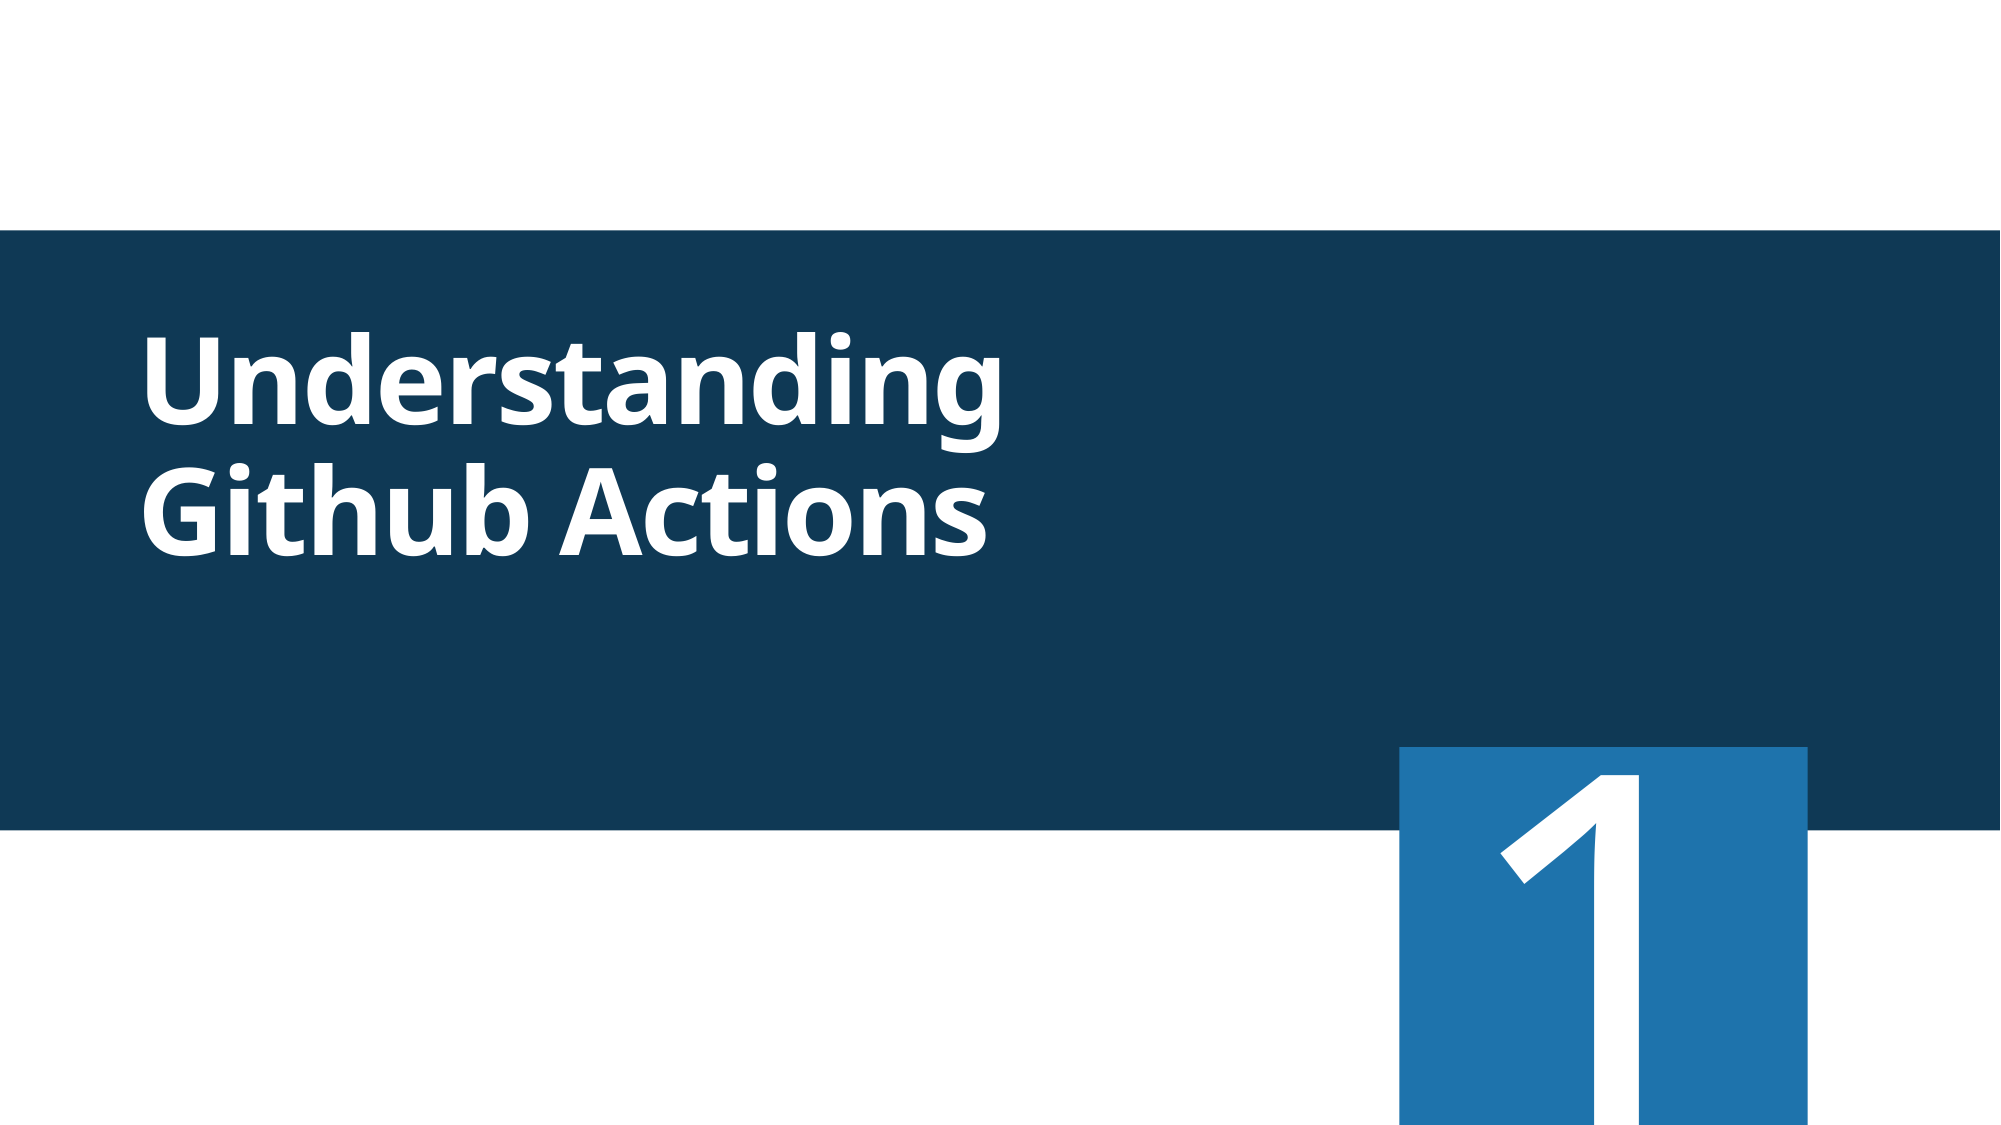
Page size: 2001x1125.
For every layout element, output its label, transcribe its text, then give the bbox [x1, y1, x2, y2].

title Understanding Github Actions [137, 312, 1431, 591]
list 1 [1399, 747, 1808, 1125]
